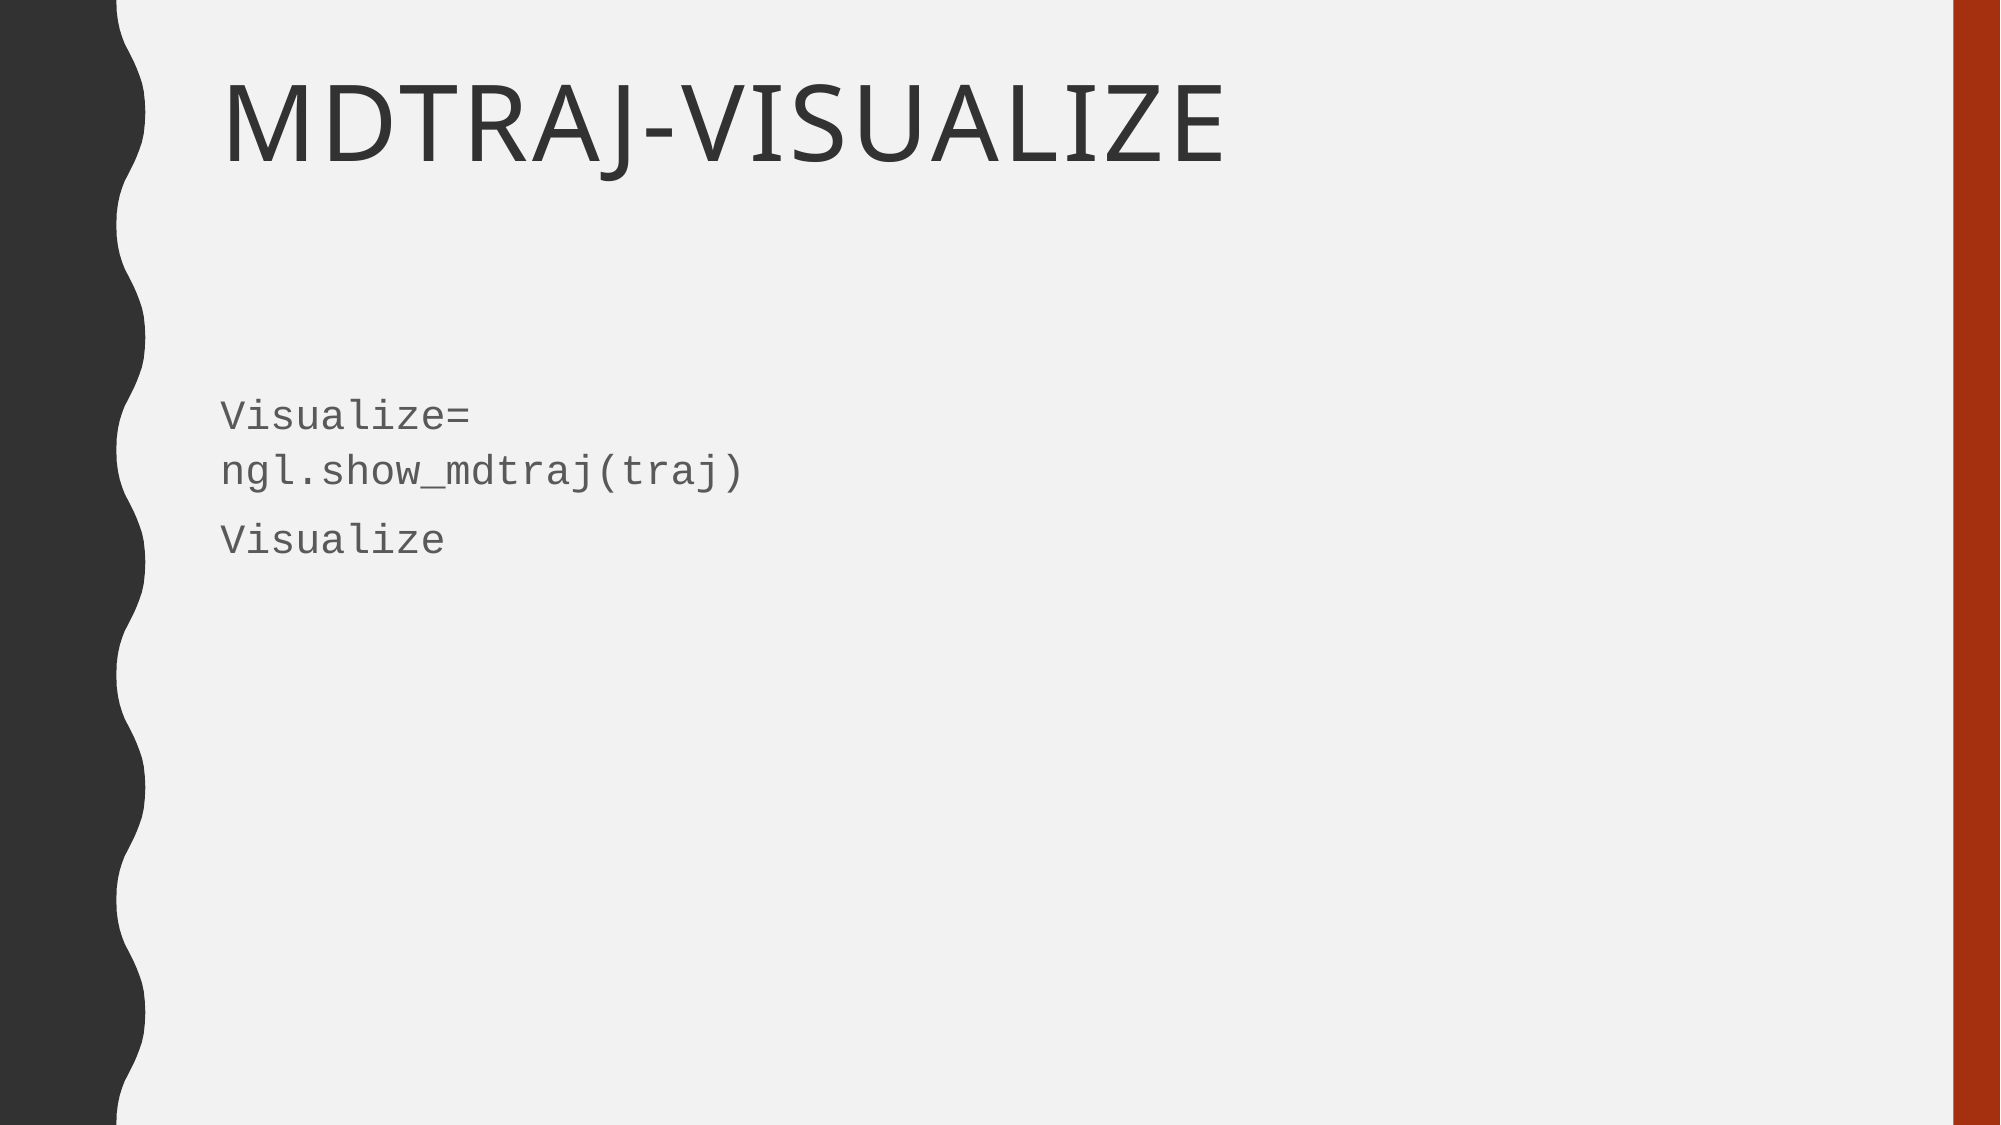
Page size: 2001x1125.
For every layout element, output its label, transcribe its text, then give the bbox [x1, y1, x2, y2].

title MDTraj-Visualize [205, 62, 1875, 308]
list Visualize= ngl.show_mdtraj(traj) Visualize [205, 375, 994, 969]
